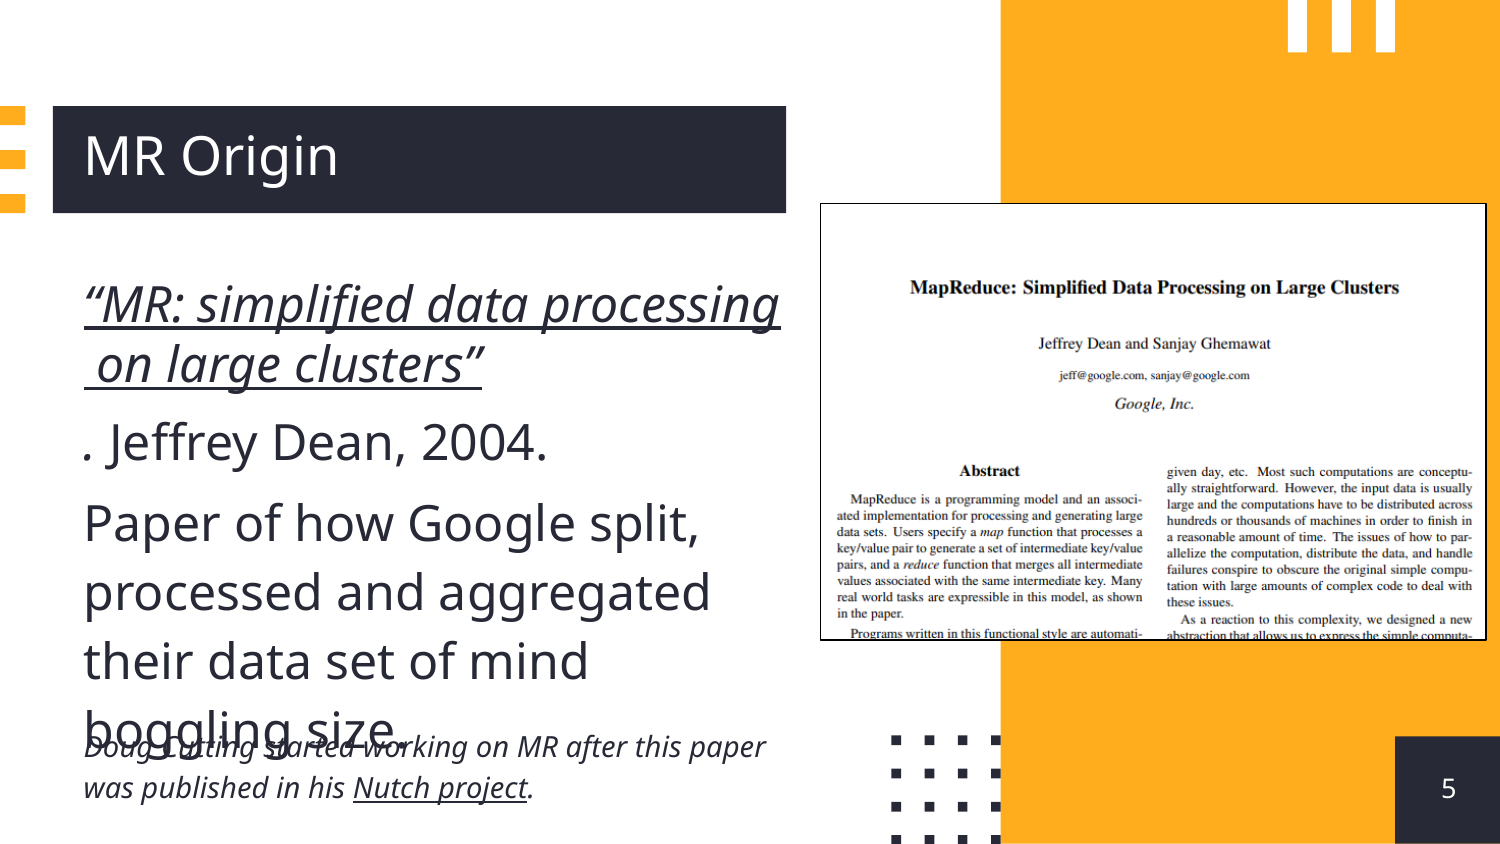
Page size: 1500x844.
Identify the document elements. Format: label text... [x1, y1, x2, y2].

list “MR: simplified data processing on large clusters”. Jeffrey Dean, 2004. Paper of how Google split, processed and aggregated their data set of mind boggling size. [83, 262, 787, 723]
picture [821, 204, 1486, 640]
title MR Origin [83, 106, 787, 214]
slide_number ‹#› [1395, 736, 1500, 844]
list Doug Cutting started working on MR after this paper was published in his Nutch project. [83, 723, 787, 799]
